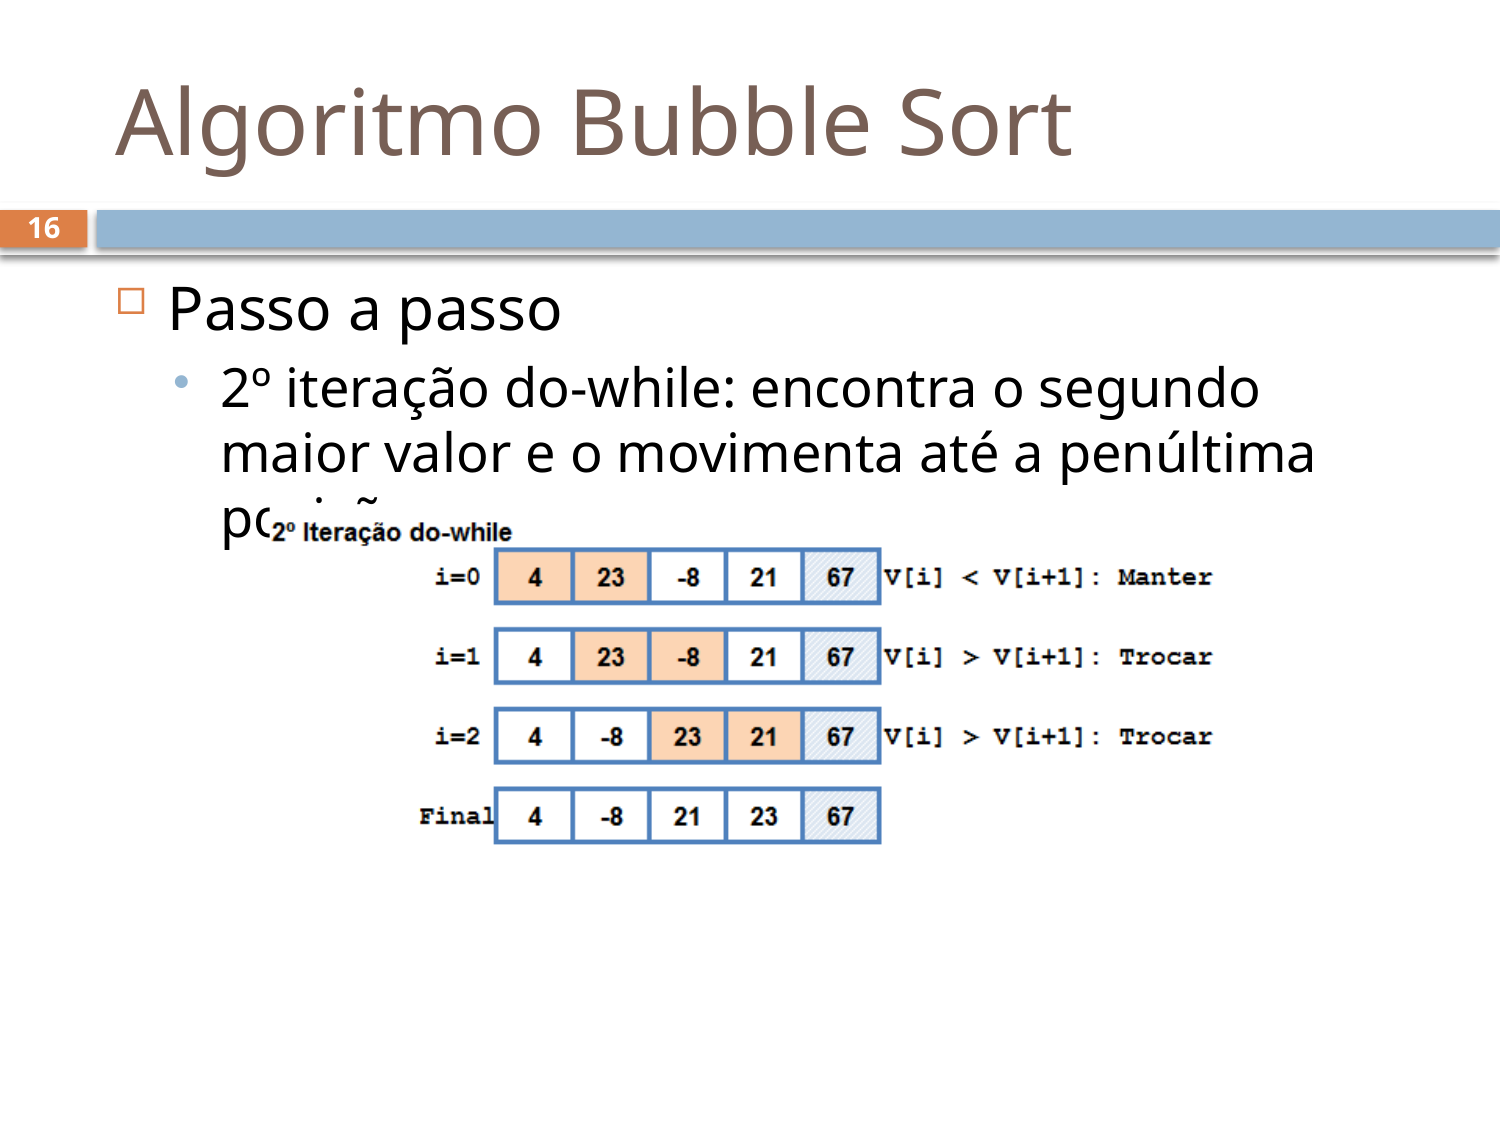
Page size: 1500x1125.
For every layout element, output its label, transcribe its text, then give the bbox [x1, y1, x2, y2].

list Passo a passo 2º iteração do-while: encontra o segundo maior valor e o movimenta até a penúltima posição [100, 262, 1438, 1000]
picture [269, 505, 1231, 870]
slide_number 16 [0, 208, 88, 249]
title Algoritmo Bubble Sort [100, 37, 1438, 200]
